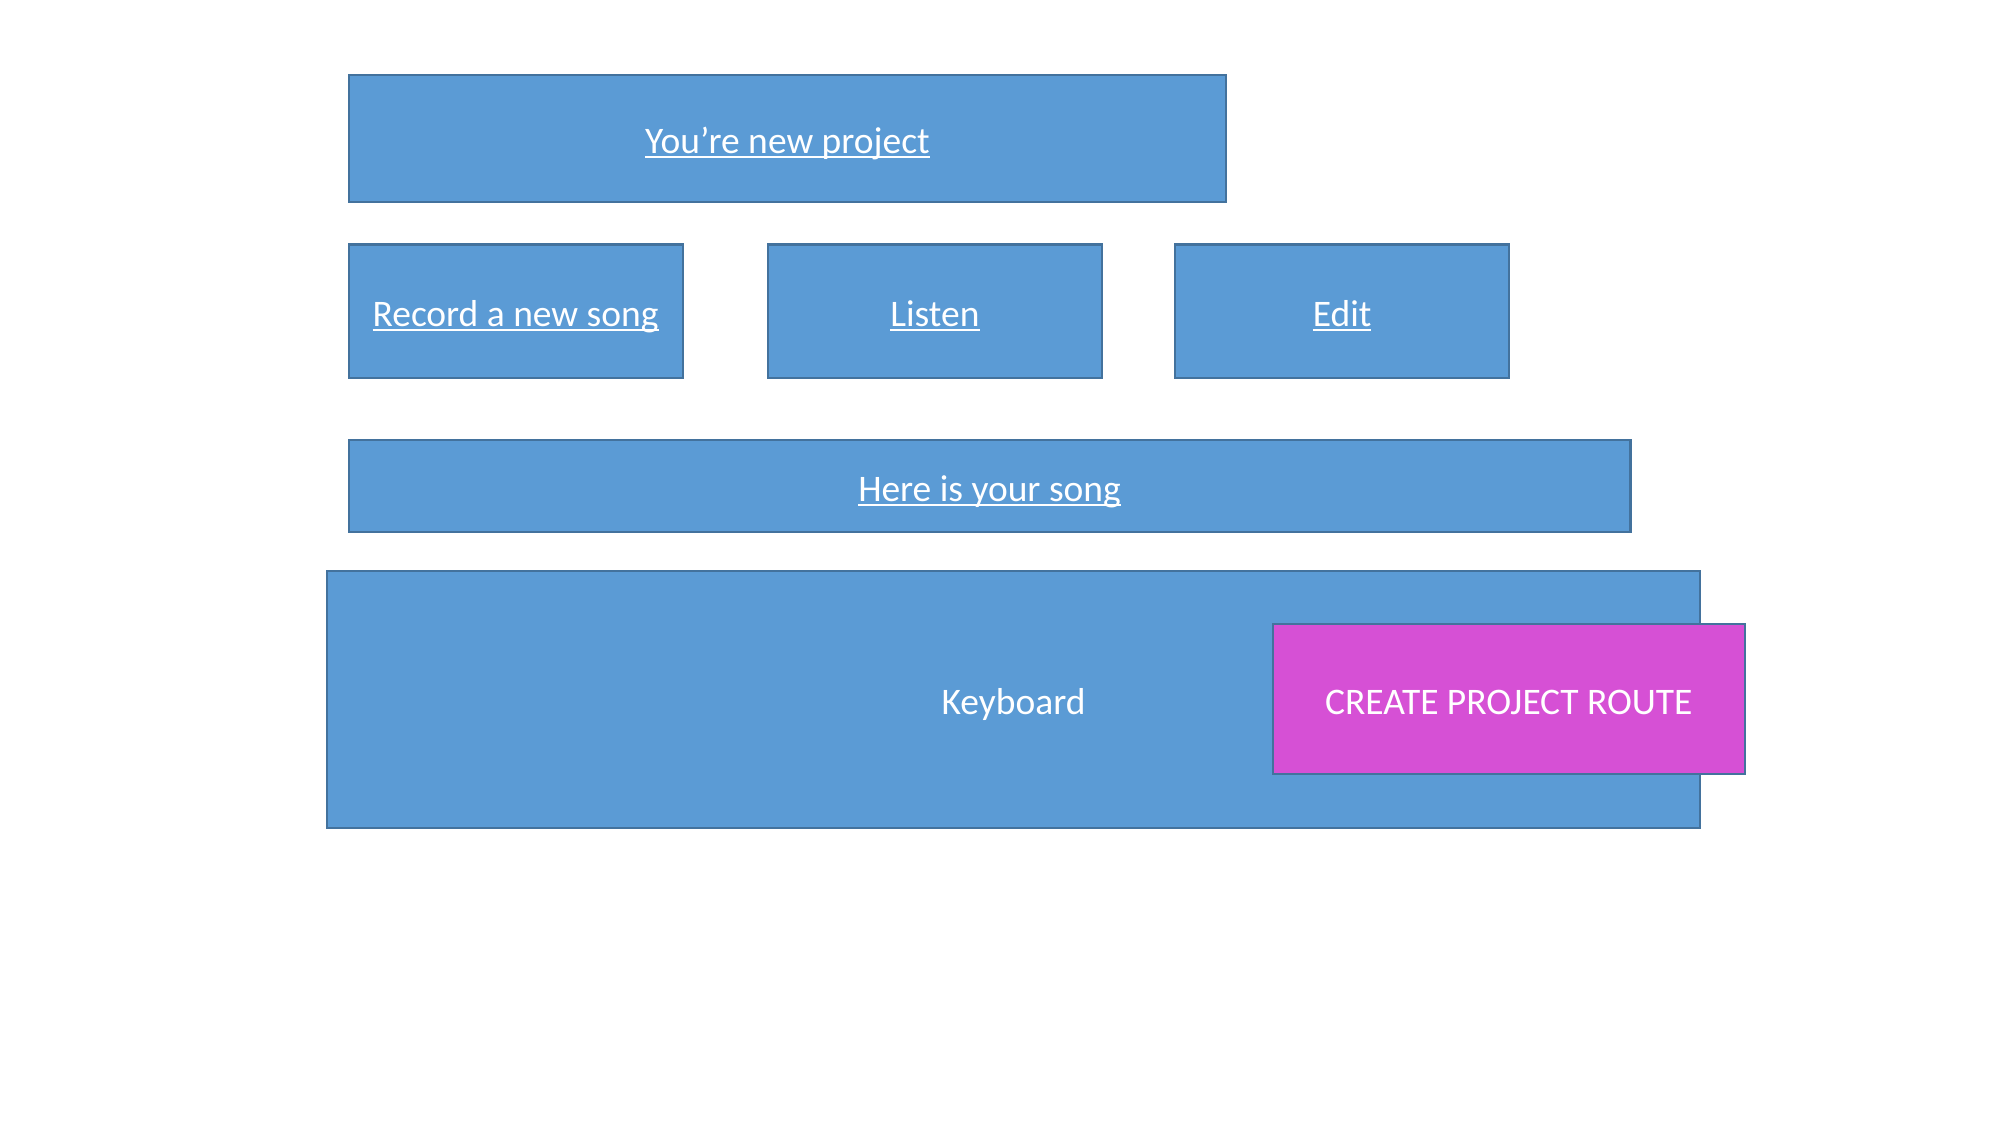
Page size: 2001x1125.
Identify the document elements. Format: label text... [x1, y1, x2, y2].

text_box You’re new project [348, 74, 1227, 203]
text_box Listen [767, 243, 1103, 379]
text_box Record a new song [348, 243, 684, 379]
text_box Keyboard [326, 570, 1701, 829]
text_box Here is your song [348, 439, 1632, 533]
text_box CREATE PROJECT ROUTE [1272, 623, 1746, 775]
text_box Edit [1174, 243, 1510, 379]
